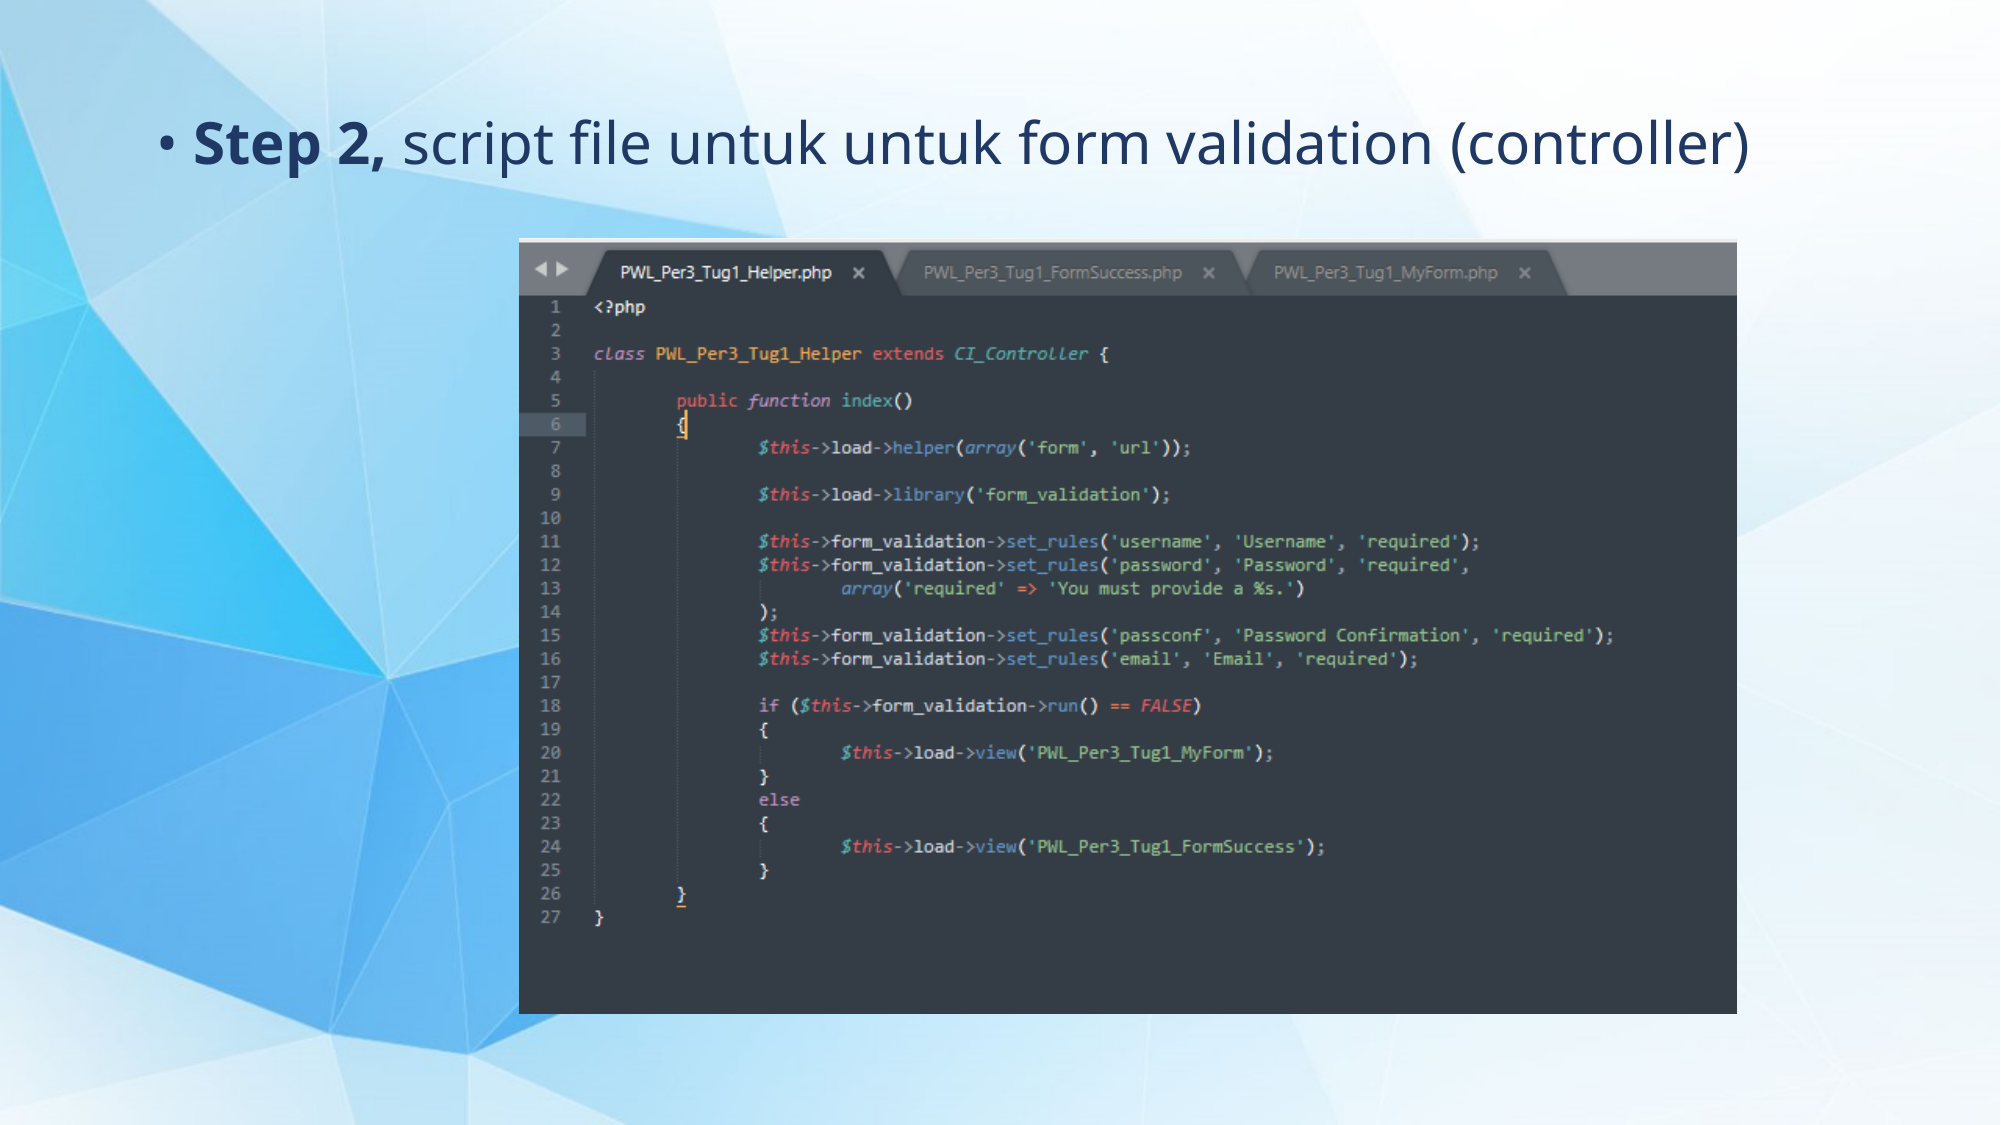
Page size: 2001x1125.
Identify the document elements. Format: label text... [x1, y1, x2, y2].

picture [0, 0, 2001, 1125]
list • Step 2, script file untuk untuk form validation (controller) [141, 106, 1871, 984]
